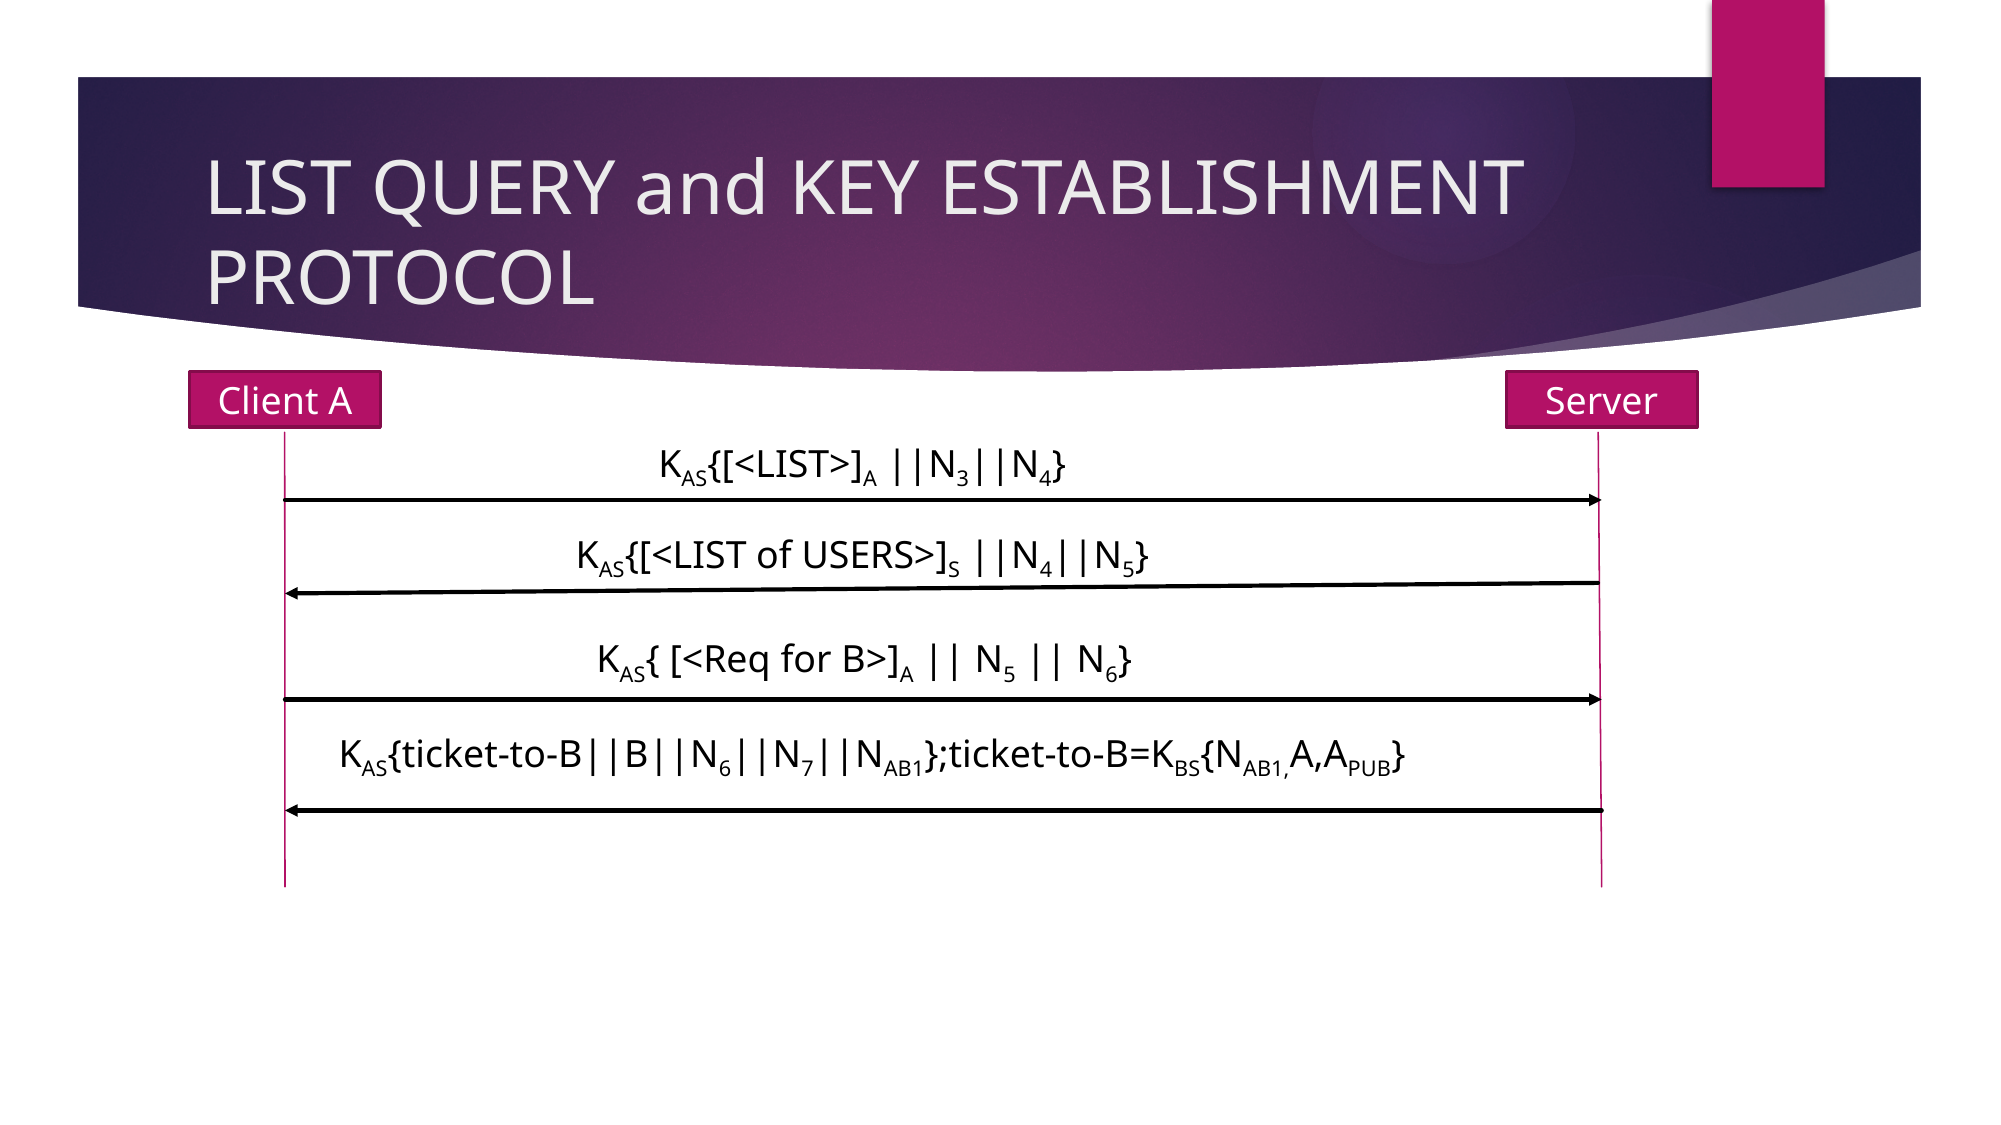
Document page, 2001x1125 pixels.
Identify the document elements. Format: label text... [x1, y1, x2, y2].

text_box Server [1505, 370, 1699, 429]
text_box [284, 582, 1599, 594]
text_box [1598, 432, 1602, 499]
title LIST QUERY and KEY ESTABLISHMENT PROTOCOL [189, 142, 1627, 317]
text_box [1598, 507, 1602, 584]
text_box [1598, 817, 1602, 888]
text_box KAS{[<LIST>]A ||N3||N4} [643, 432, 1236, 499]
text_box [1598, 706, 1602, 810]
text_box KAS{ticket-to-B||B||N6||N7||NAB1};ticket-to-B=KBS{NAB1,A,APUB} [323, 722, 1560, 789]
text_box KAS{[<LIST of USERS>]S ||N4||N5} [560, 523, 1198, 581]
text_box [1598, 600, 1602, 699]
text_box Client A [188, 370, 382, 429]
text_box KAS{ [<Req for B>]A || N5 || N6} [581, 602, 1542, 694]
